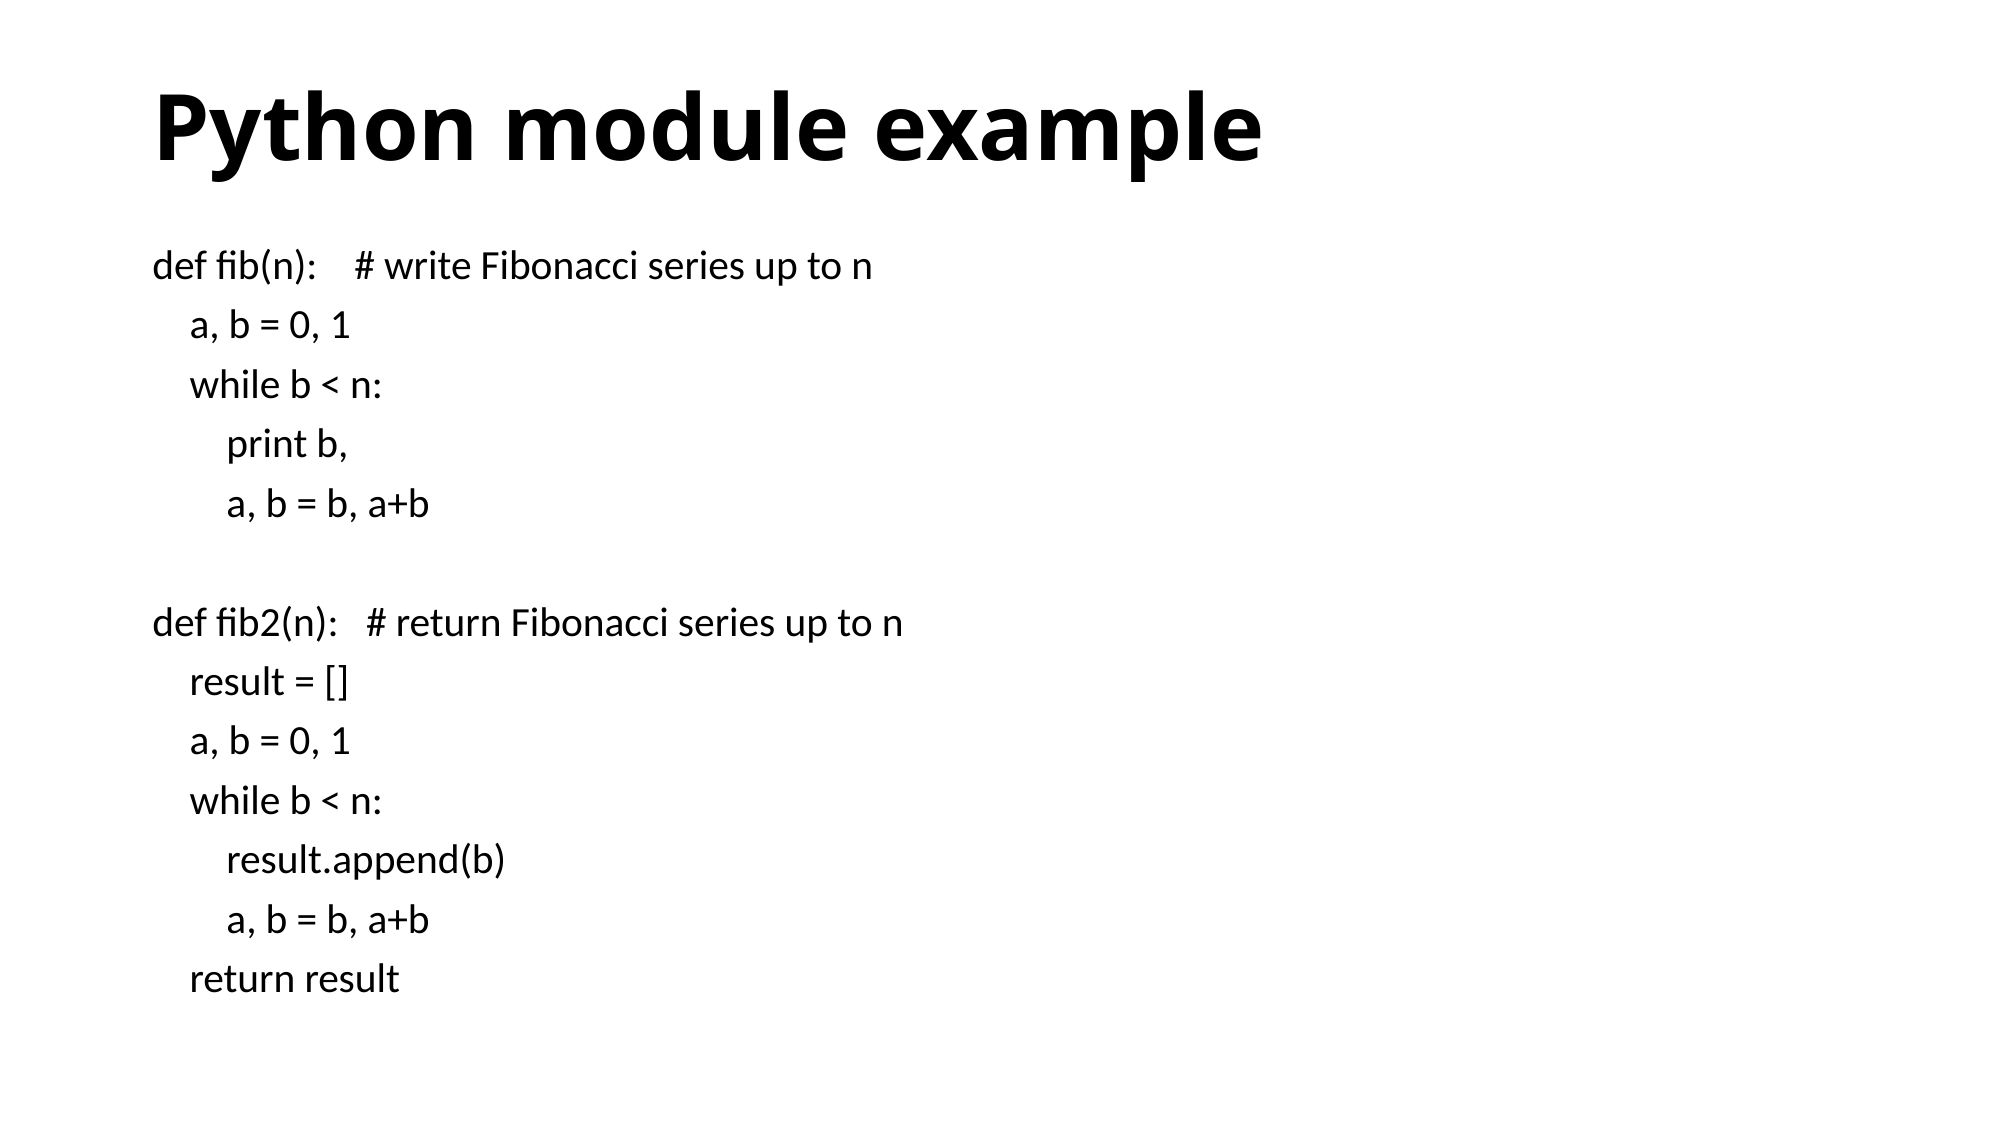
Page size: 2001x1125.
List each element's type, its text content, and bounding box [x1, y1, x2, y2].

title Python module example [137, 59, 1863, 203]
list def fib(n): # write Fibonacci series up to n a, b = 0, 1 while b < n: print b, a, b = b, a+b def fib2(n): # return Fibonacci series up to n result = [] a, b = 0, 1 while b < n: result.append(b) a, b = b, a+b return result [137, 236, 1863, 1014]
